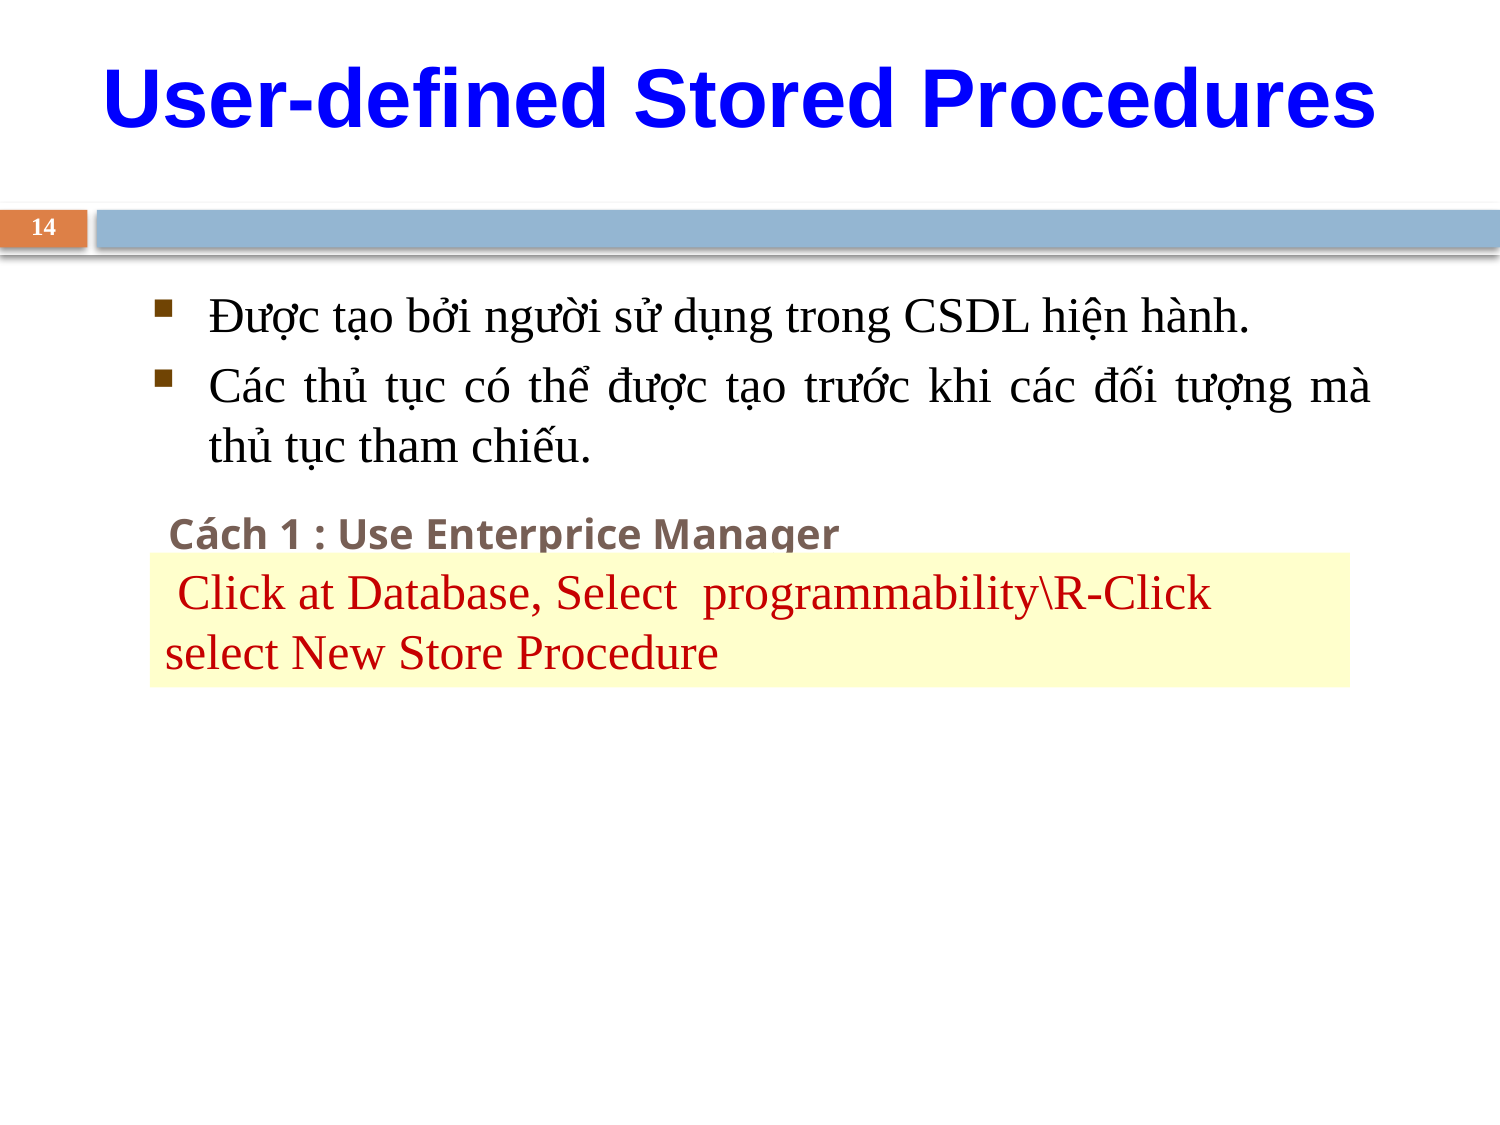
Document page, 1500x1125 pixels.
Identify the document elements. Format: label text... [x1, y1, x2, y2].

text_box Click at Database, Select programmability\R-Click select New Store Procedure [149, 552, 1350, 688]
text_box Cách 1 : Use Enterprice Manager [153, 500, 856, 552]
title User-defined Stored Procedures [87, 0, 1452, 188]
text_box Được tạo bởi người sử dụng trong CSDL hiện hành. Các thủ tục có thể được tạo trước khi các đối tượng mà thủ tục tham chiếu. [137, 275, 1388, 538]
slide_number 14 [0, 208, 88, 249]
